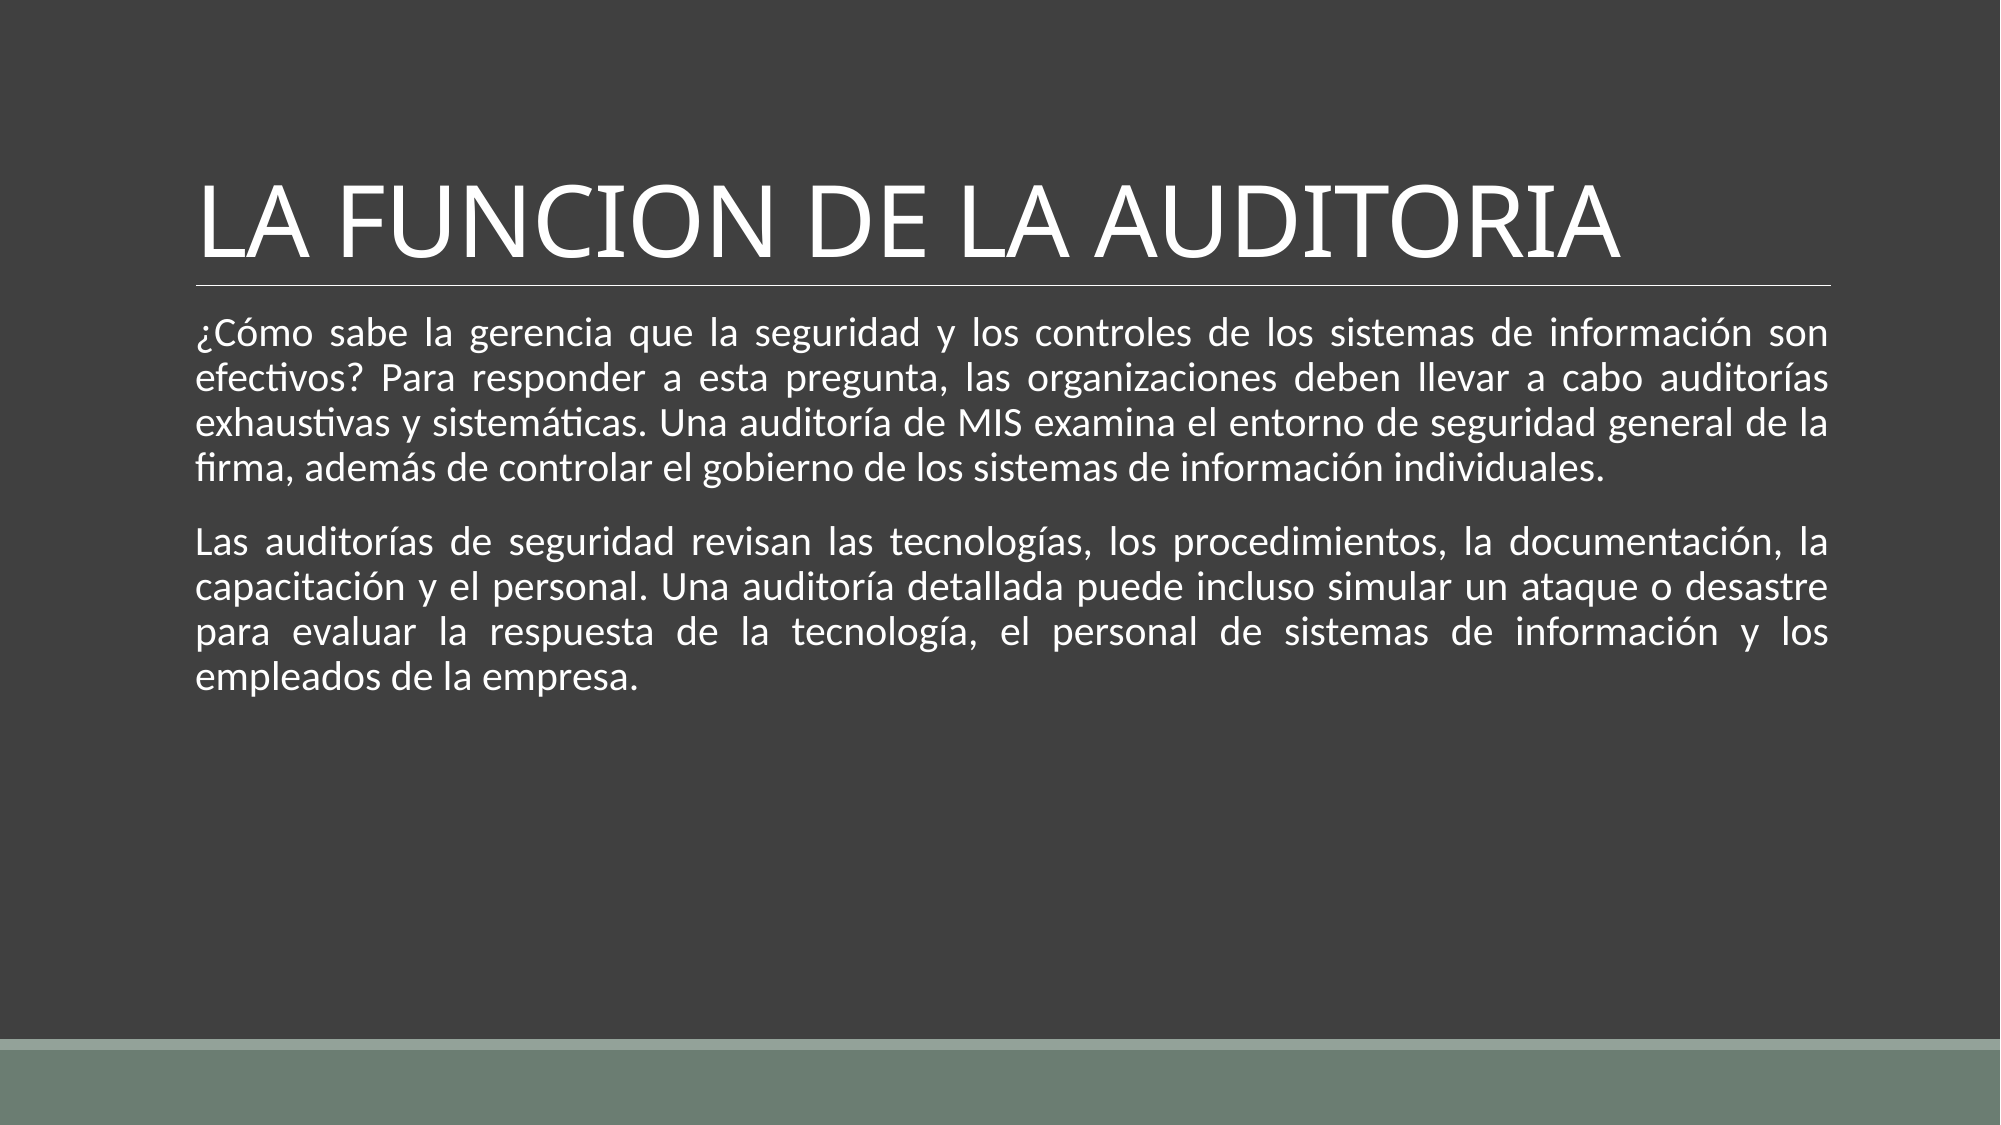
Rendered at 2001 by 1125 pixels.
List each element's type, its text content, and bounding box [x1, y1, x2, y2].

title LA FUNCION DE LA AUDITORIA [180, 47, 1830, 285]
list ¿Cómo sabe la gerencia que la seguridad y los controles de los sistemas de información son efectivos? Para responder a esta pregunta, las organizaciones deben llevar a cabo auditorías exhaustivas y sistemáticas. Una auditoría de MIS examina el entorno de seguridad general de la firma, además de controlar el gobierno de los sistemas de información individuales. Las auditorías de seguridad revisan las tecnologías, los procedimientos, la documentación, la capacitación y el personal. Una auditoría detallada puede incluso simular un ataque o desastre para evaluar la respuesta de la tecnología, el personal de sistemas de información y los empleados de la empresa. [180, 302, 1830, 963]
